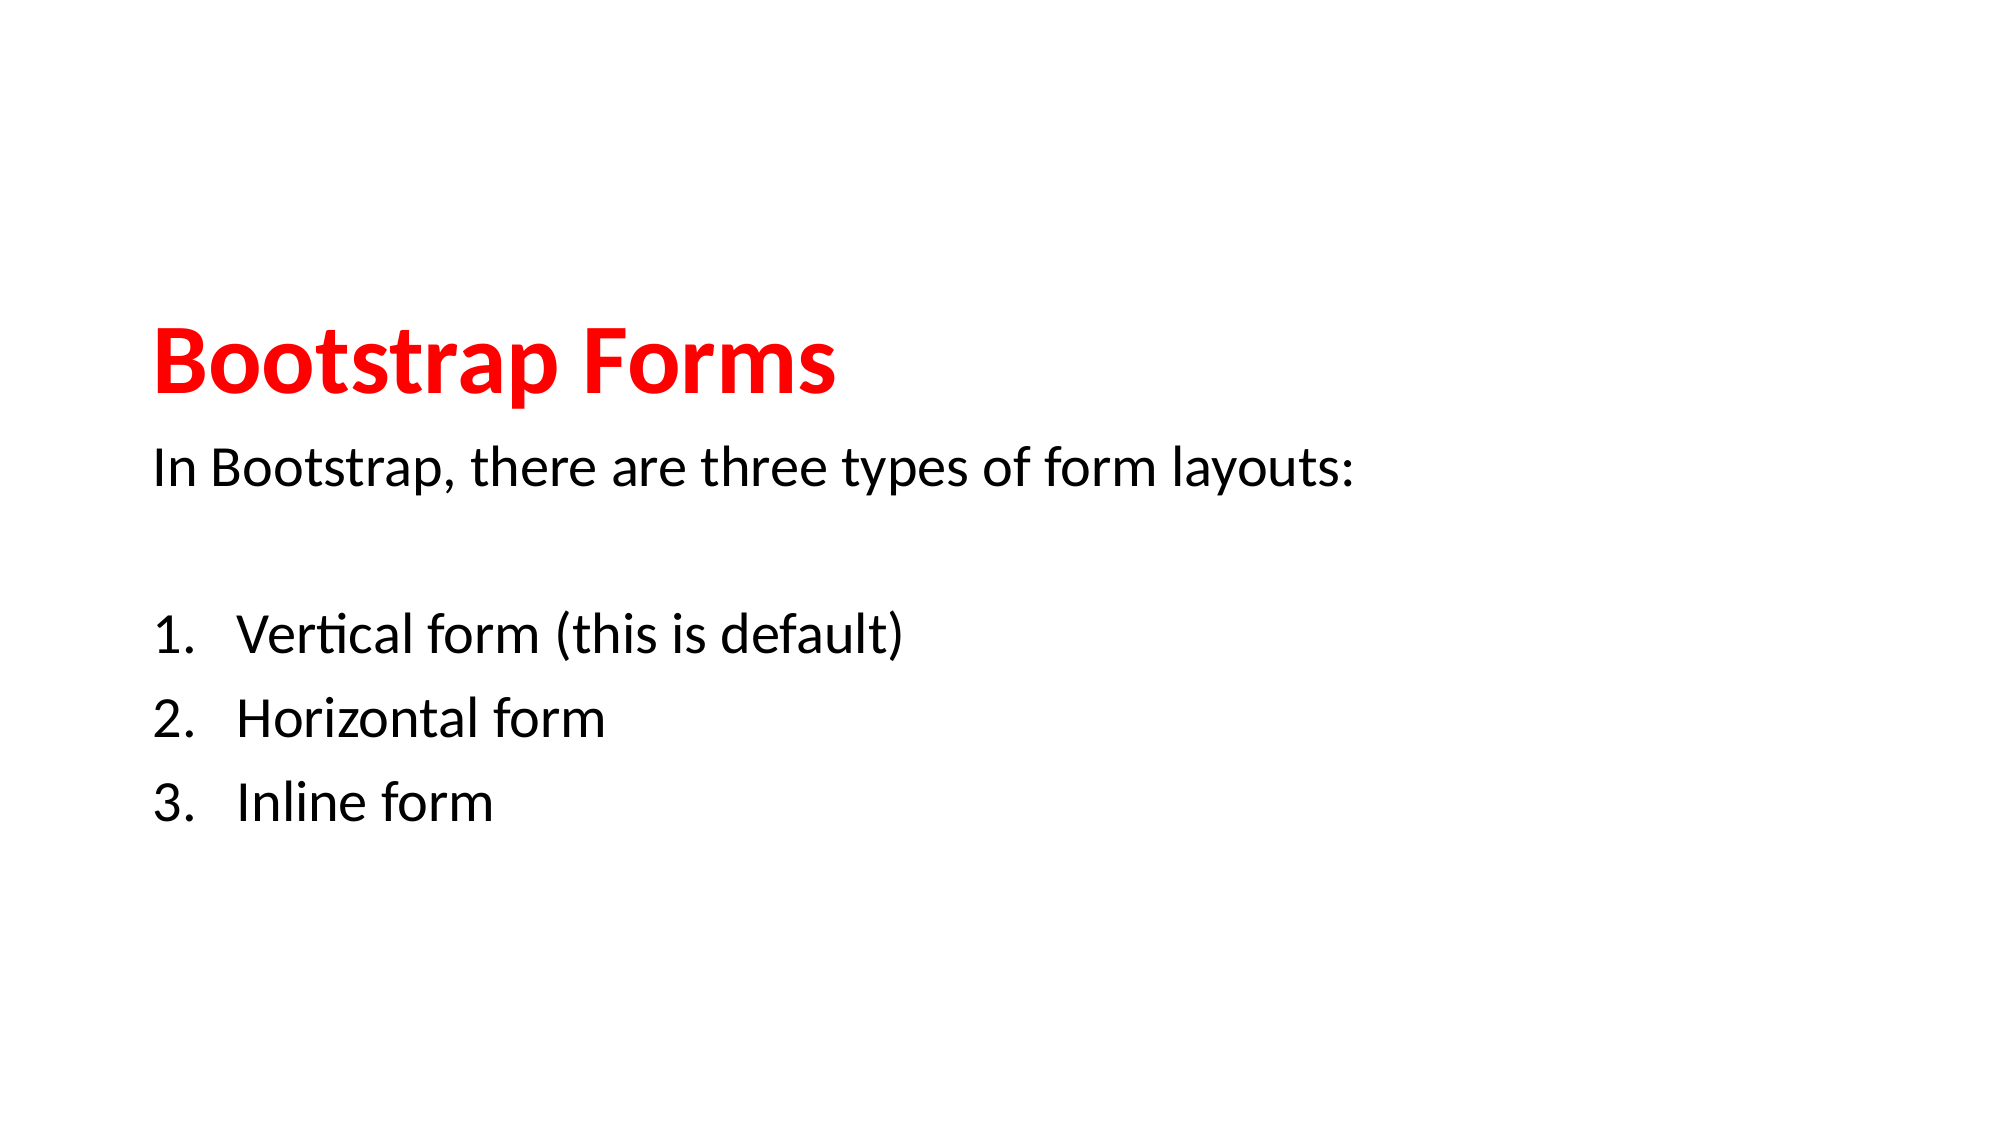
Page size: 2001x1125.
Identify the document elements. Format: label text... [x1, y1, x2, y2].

list Bootstrap Forms In Bootstrap, there are three types of form layouts: Vertical form (this is default) Horizontal form Inline form [137, 299, 1791, 1014]
